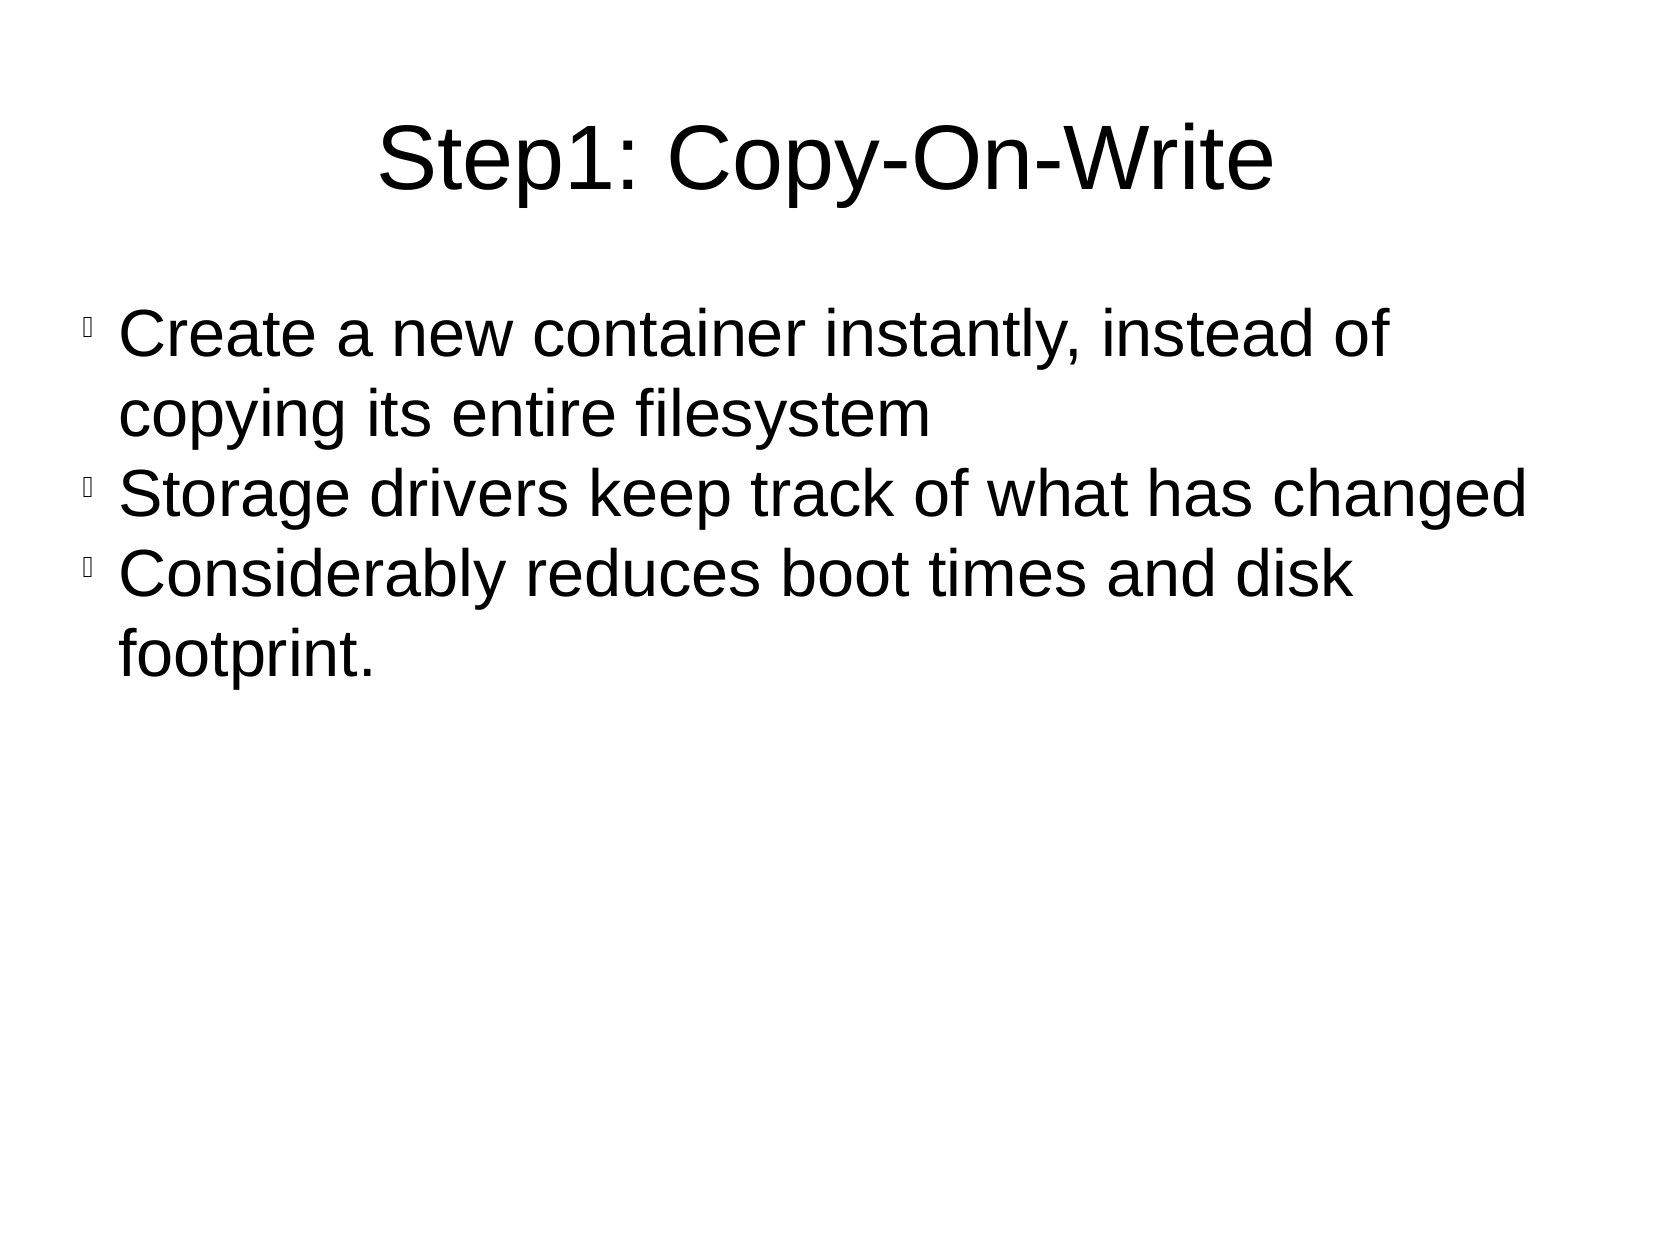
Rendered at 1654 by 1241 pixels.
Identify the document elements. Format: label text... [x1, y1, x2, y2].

text_box Step1: Copy-On-Write [82, 49, 1571, 257]
text_box Create a new container instantly, instead of copying its entire filesystem Storage drivers keep track of what has changed Considerably reduces boot times and disk footprint. [82, 290, 1571, 1010]
